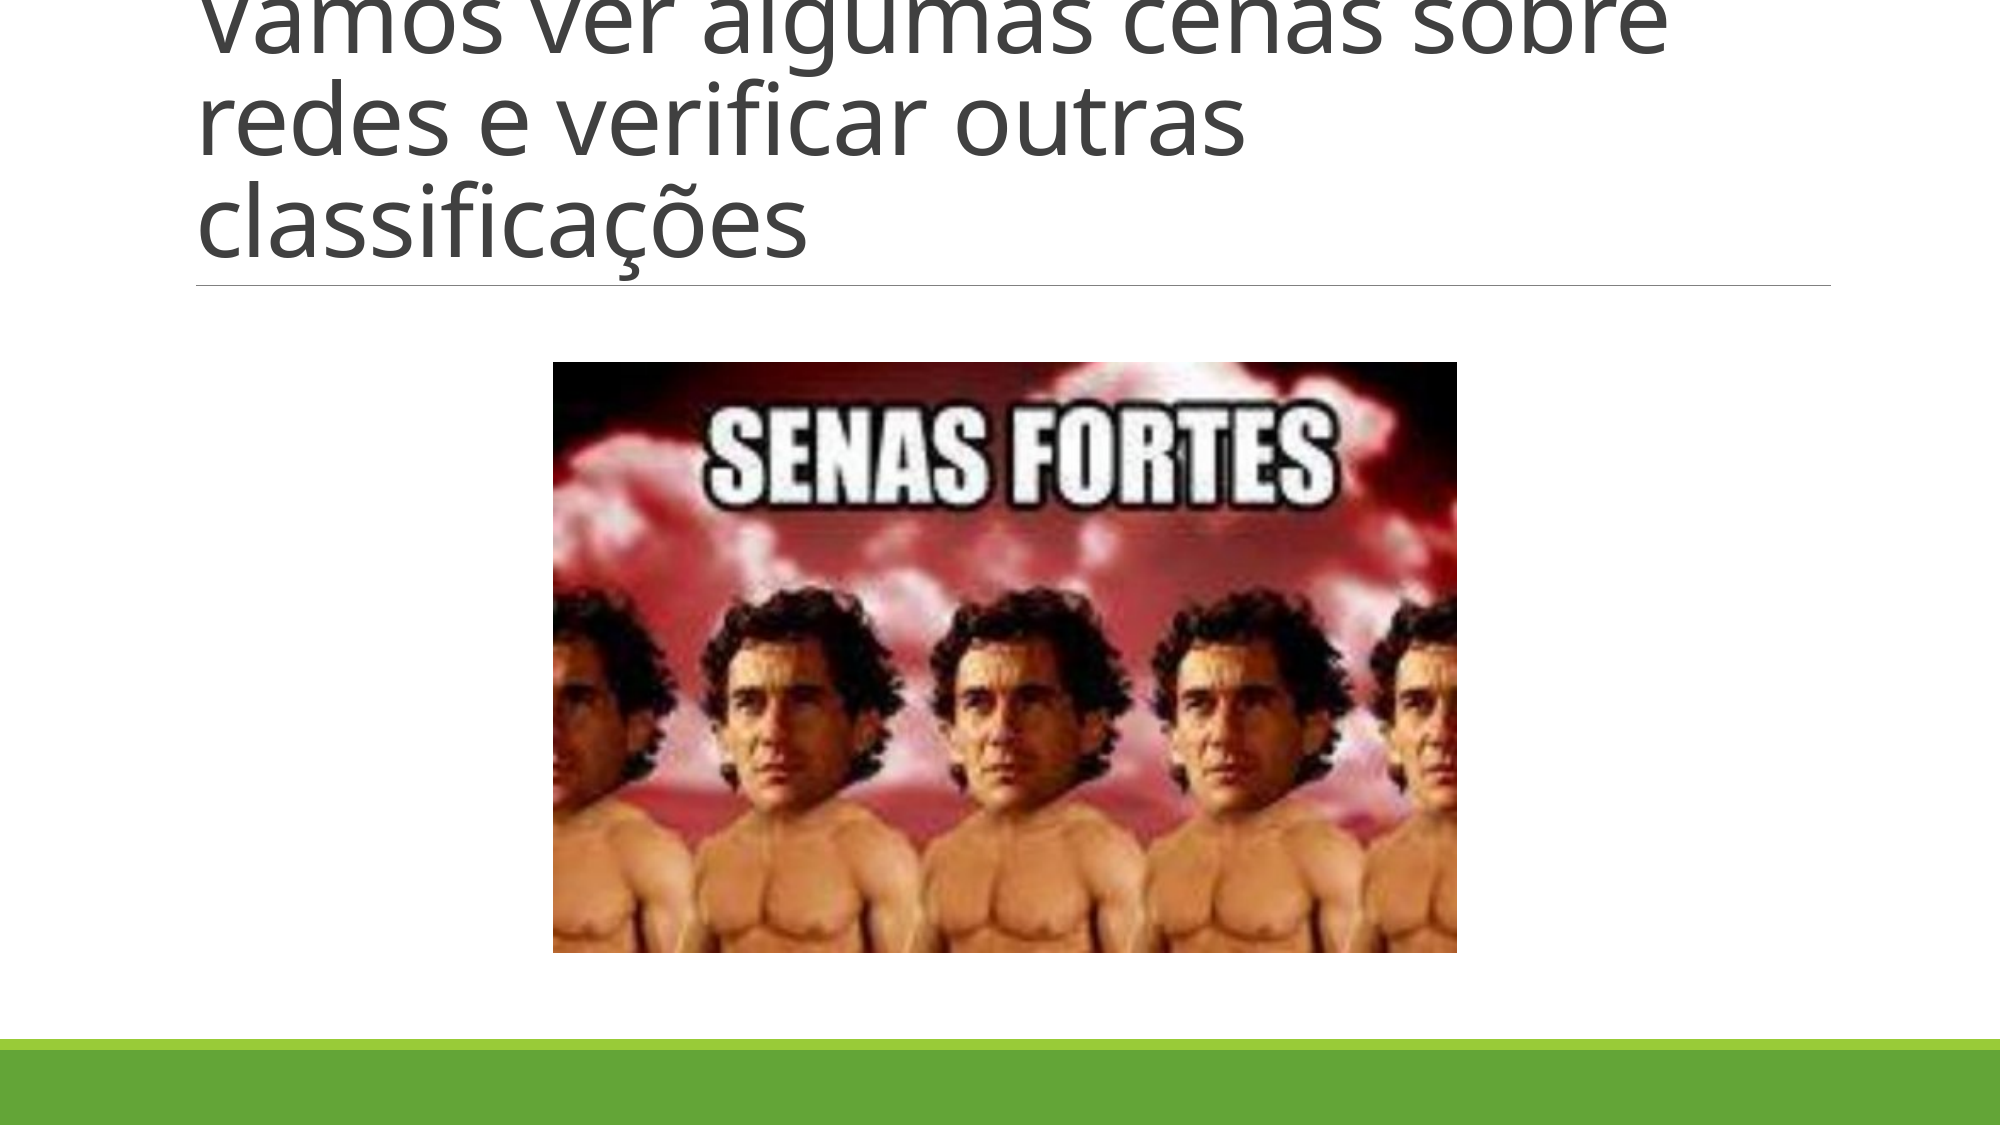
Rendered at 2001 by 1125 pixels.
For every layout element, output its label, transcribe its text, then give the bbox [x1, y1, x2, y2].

picture [552, 361, 1458, 954]
title Vamos ver algumas cenas sobre redes e verificar outras classificações [180, 47, 1830, 285]
